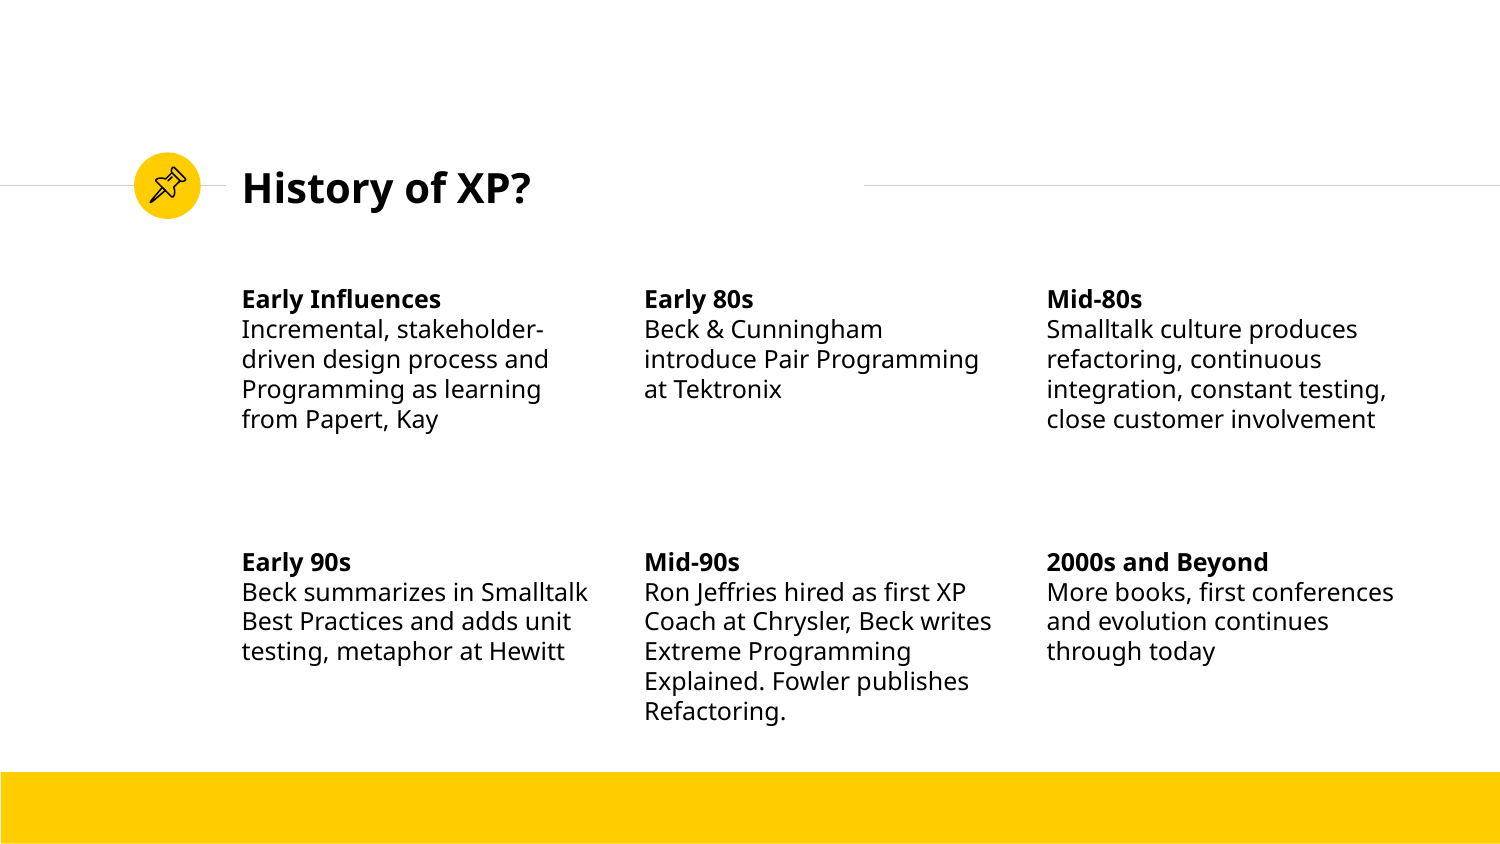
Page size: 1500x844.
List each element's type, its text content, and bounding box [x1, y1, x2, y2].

list Early 90s Beck summarizes in Smalltalk Best Practices and adds unit testing, metaphor at Hewitt [226, 531, 610, 730]
text_box [0, 772, 1500, 844]
list Early 80s Beck & Cunningham introduce Pair Programming at Tektronix [629, 268, 1012, 468]
list Mid-90s Ron Jeffries hired as first XP Coach at Chrysler, Beck writes Extreme Programming Explained. Fowler publishes Refactoring. [629, 531, 1012, 730]
list Early Influences Incremental, stakeholder-driven design process and Programming as learning from Papert, Kay [226, 268, 610, 468]
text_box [150, 166, 186, 203]
list 2000s and Beyond More books, first conferences and evolution continues through today [1031, 531, 1415, 730]
list Mid-80s Smalltalk culture produces refactoring, continuous integration, constant testing, close customer involvement [1031, 268, 1415, 468]
title History of XP? [226, 151, 863, 223]
